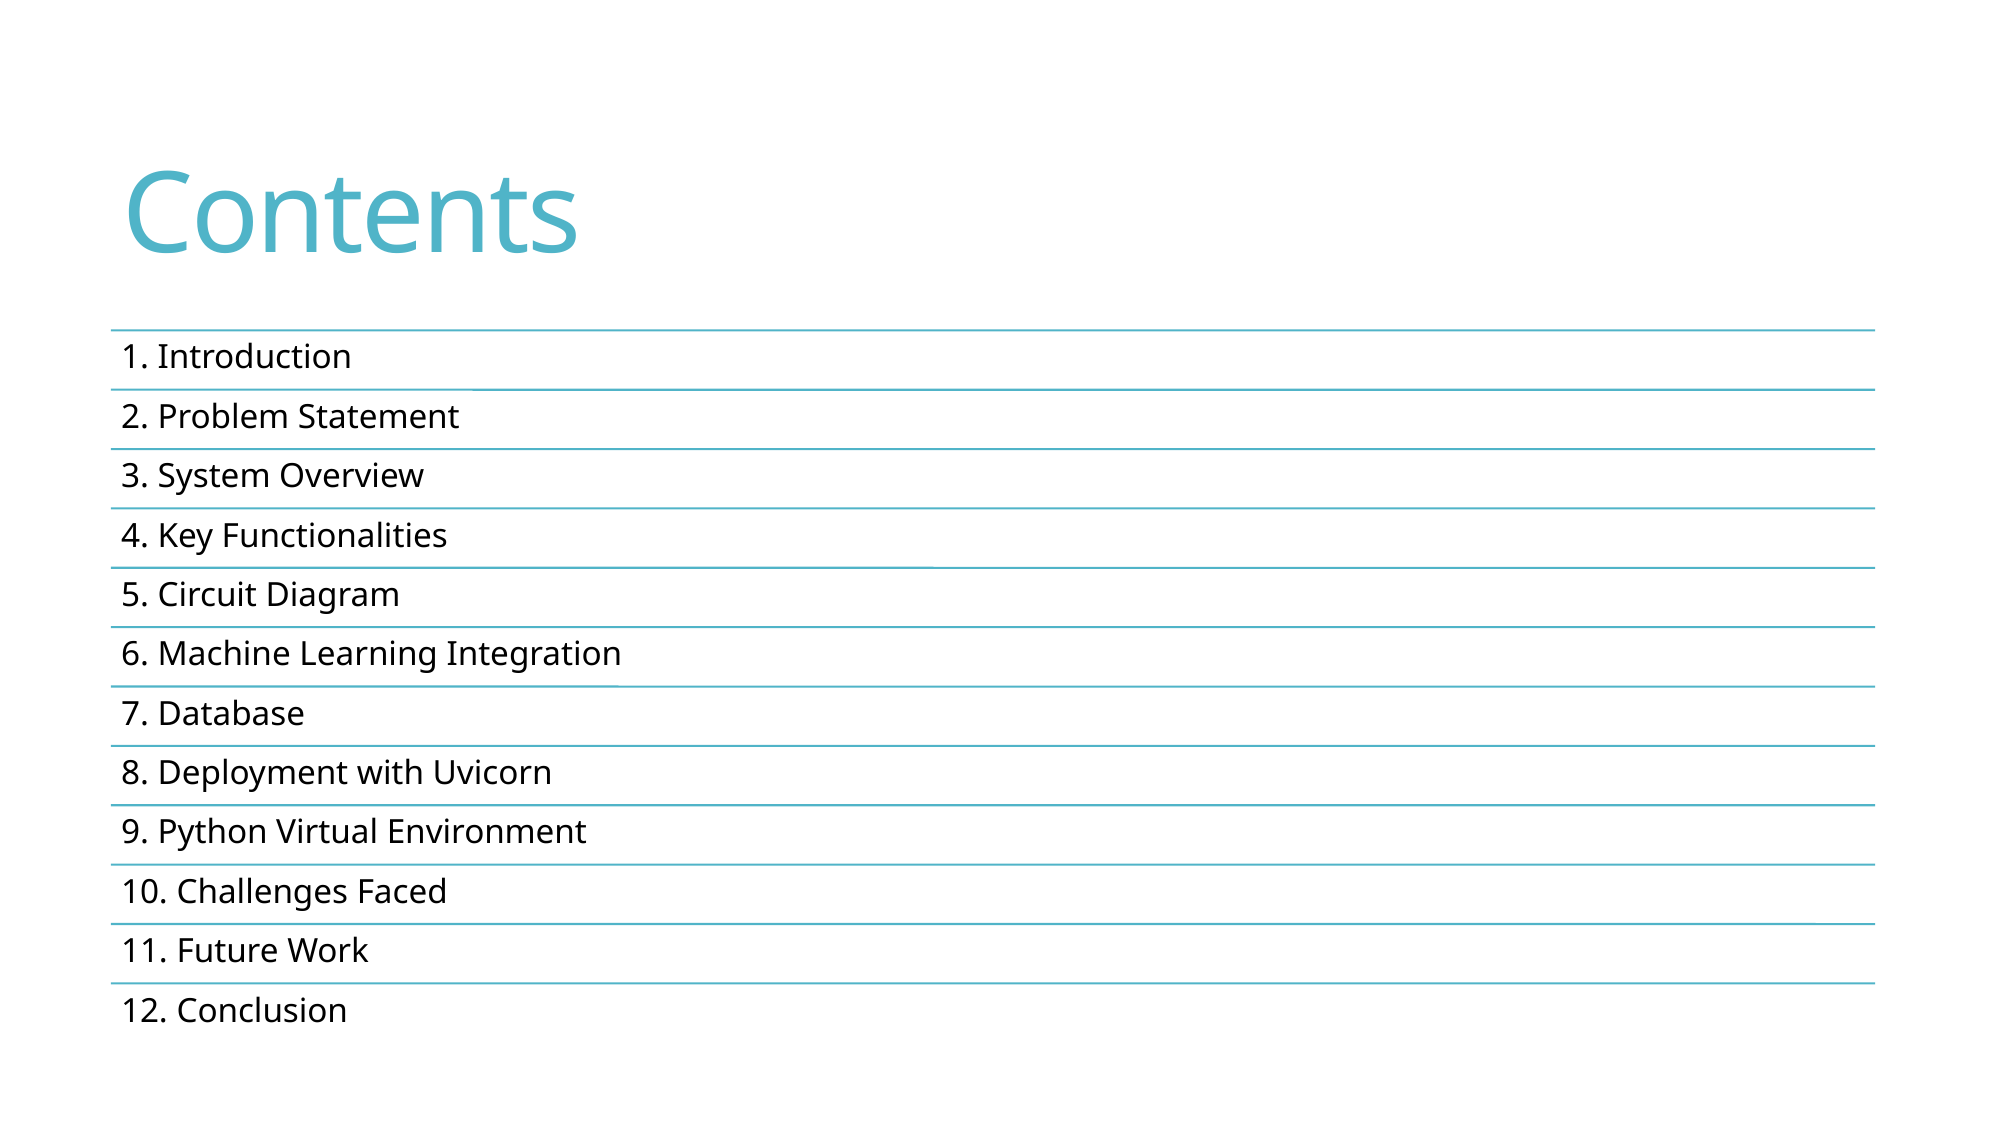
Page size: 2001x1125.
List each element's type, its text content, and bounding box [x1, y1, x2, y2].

title Contents [107, 81, 1875, 354]
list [110, 329, 1876, 1044]
